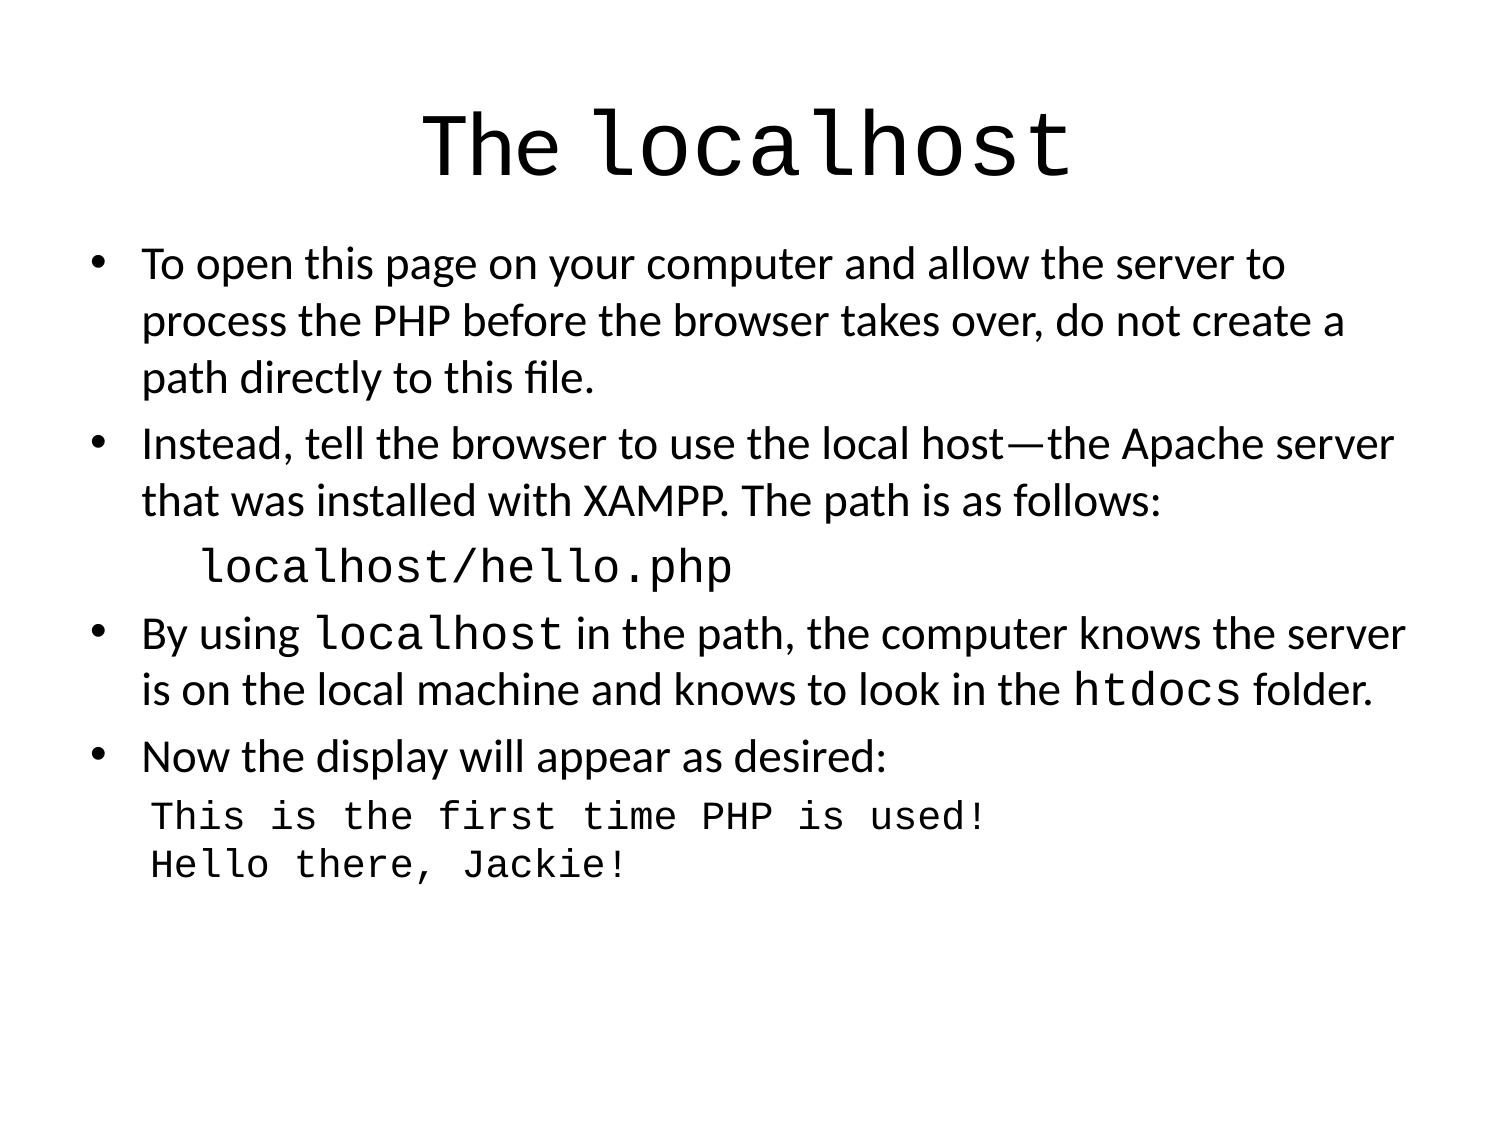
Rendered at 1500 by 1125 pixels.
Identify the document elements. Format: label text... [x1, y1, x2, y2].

list To open this page on your computer and allow the server to process the PHP before the browser takes over, do not create a path directly to this file. Instead, tell the browser to use the local host—the Apache server that was installed with XAMPP. The path is as follows: localhost/hello.php By using localhost in the path, the computer knows the server is on the local machine and knows to look in the htdocs folder. Now the display will appear as desired: This is the first time PHP is used! Hello there, Jackie! [75, 224, 1425, 1005]
title The localhost [75, 45, 1425, 224]
